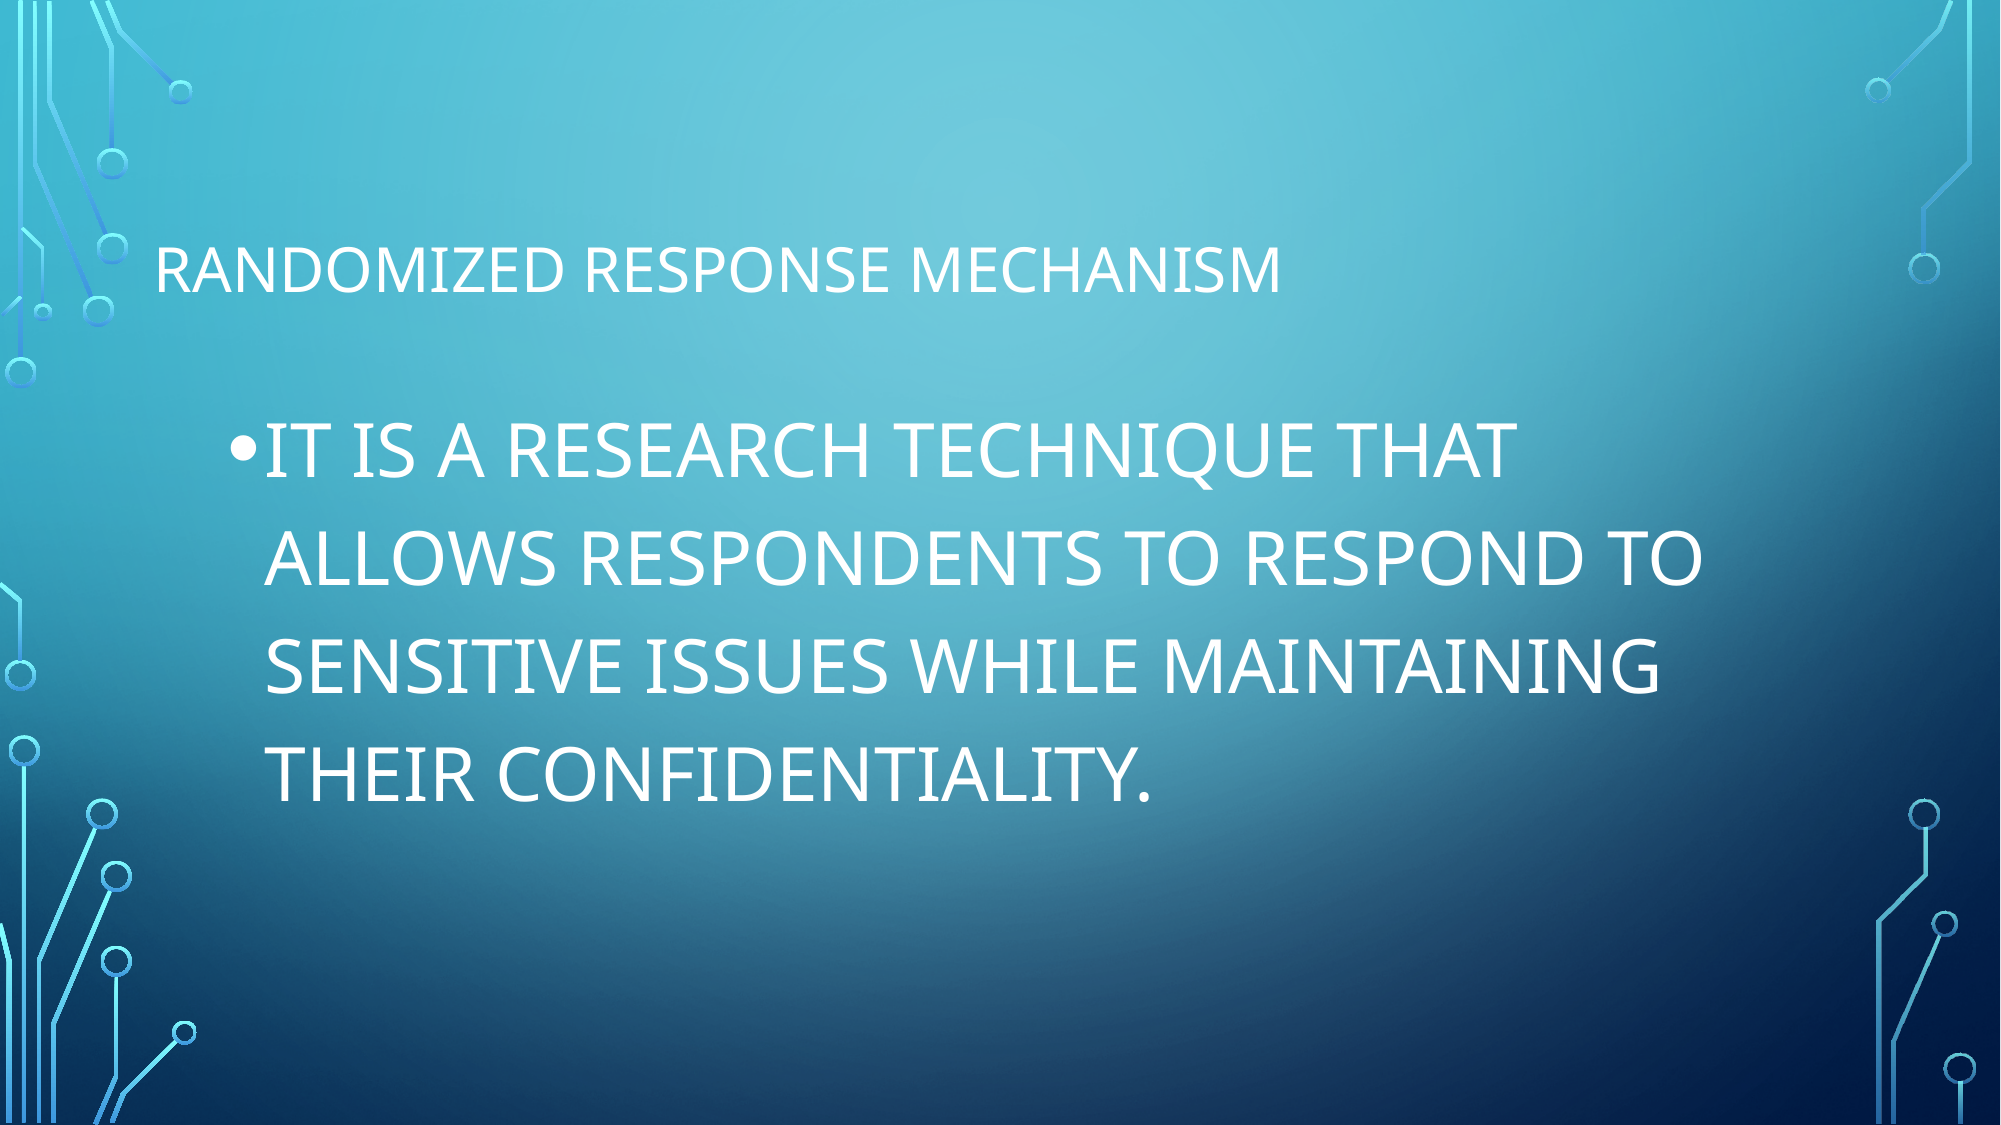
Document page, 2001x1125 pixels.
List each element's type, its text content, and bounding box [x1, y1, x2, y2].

title RANDOMIZED RESPONSE MECHANISM [138, 229, 1764, 377]
list IT IS A RESEARCH TECHNIQUE THAT ALLOWS RESPONDENTS TO RESPOND TO SENSITIVE ISSUES WHILE MAINTAINING THEIR CONFIDENTIALITY. [212, 376, 1838, 958]
